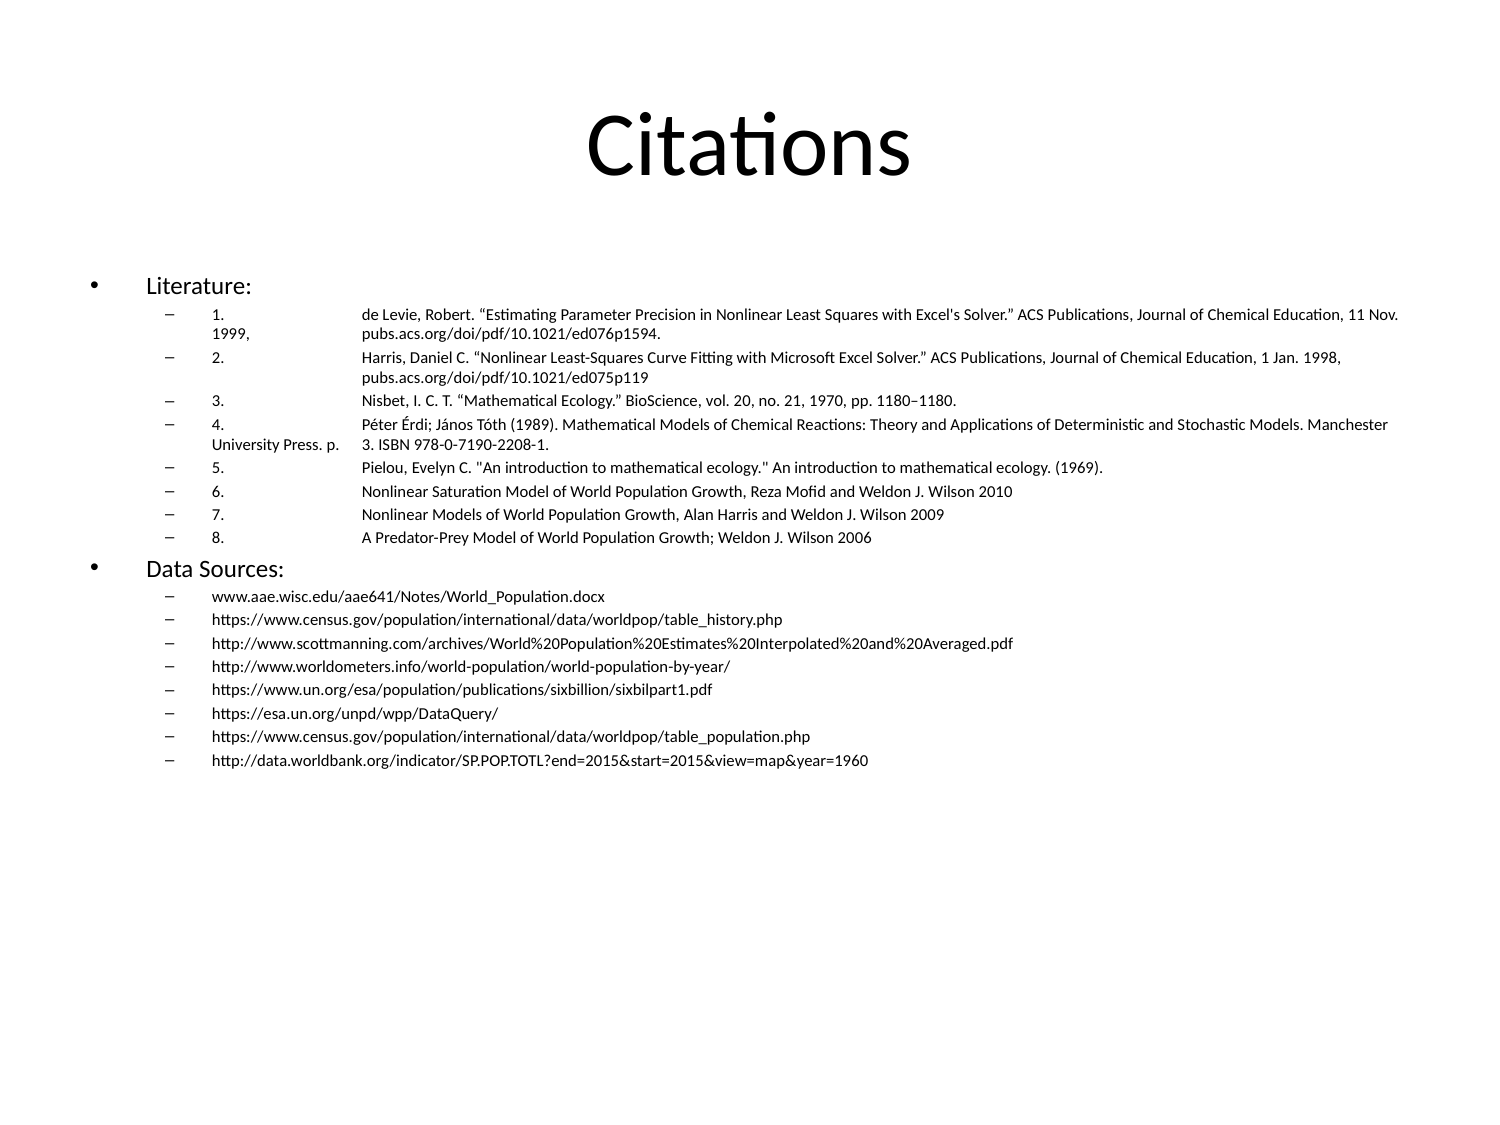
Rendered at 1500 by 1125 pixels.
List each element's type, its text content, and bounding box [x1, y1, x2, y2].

title Citations [75, 45, 1425, 233]
list Literature: 1. de Levie, Robert. “Estimating Parameter Precision in Nonlinear Least Squares with Excel's Solver.” ACS Publications, Journal of Chemical Education, 11 Nov. 1999, pubs.acs.org/doi/pdf/10.1021/ed076p1594. 2. Harris, Daniel C. “Nonlinear Least-Squares Curve Fitting with Microsoft Excel Solver.” ACS Publications, Journal of Chemical Education, 1 Jan. 1998, pubs.acs.org/doi/pdf/10.1021/ed075p119 3. Nisbet, I. C. T. “Mathematical Ecology.” BioScience, vol. 20, no. 21, 1970, pp. 1180–1180. 4. Péter Érdi; János Tóth (1989). Mathematical Models of Chemical Reactions: Theory and Applications of Deterministic and Stochastic Models. Manchester University Press. p. 3. ISBN 978-0-7190-2208-1. 5. Pielou, Evelyn C. "An introduction to mathematical ecology." An introduction to mathematical ecology. (1969). 6. Nonlinear Saturation Model of World Population Growth, Reza Mofid and Weldon J. Wilson 2010 7. Nonlinear Models of World Population Growth, Alan Harris and Weldon J. Wilson 2009 8. A Predator-Prey Model of World Population Growth; Weldon J. Wilson 2006 Data Sources: www.aae.wisc.edu/aae641/Notes/World_Population.docx https://www.census.gov/population/international/data/worldpop/table_history.php http://www.scottmanning.com/archives/World%20Population%20Estimates%20Interpolated%20and%20Averaged.pdf http://www.worldometers.info/world-population/world-population-by-year/ https://www.un.org/esa/population/publications/sixbillion/sixbilpart1.pdf https://esa.un.org/unpd/wpp/DataQuery/ https://www.census.gov/population/international/data/worldpop/table_population.php http://data.worldbank.org/indicator/SP.POP.TOTL?end=2015&start=2015&view=map&year=1960 [75, 262, 1425, 1005]
